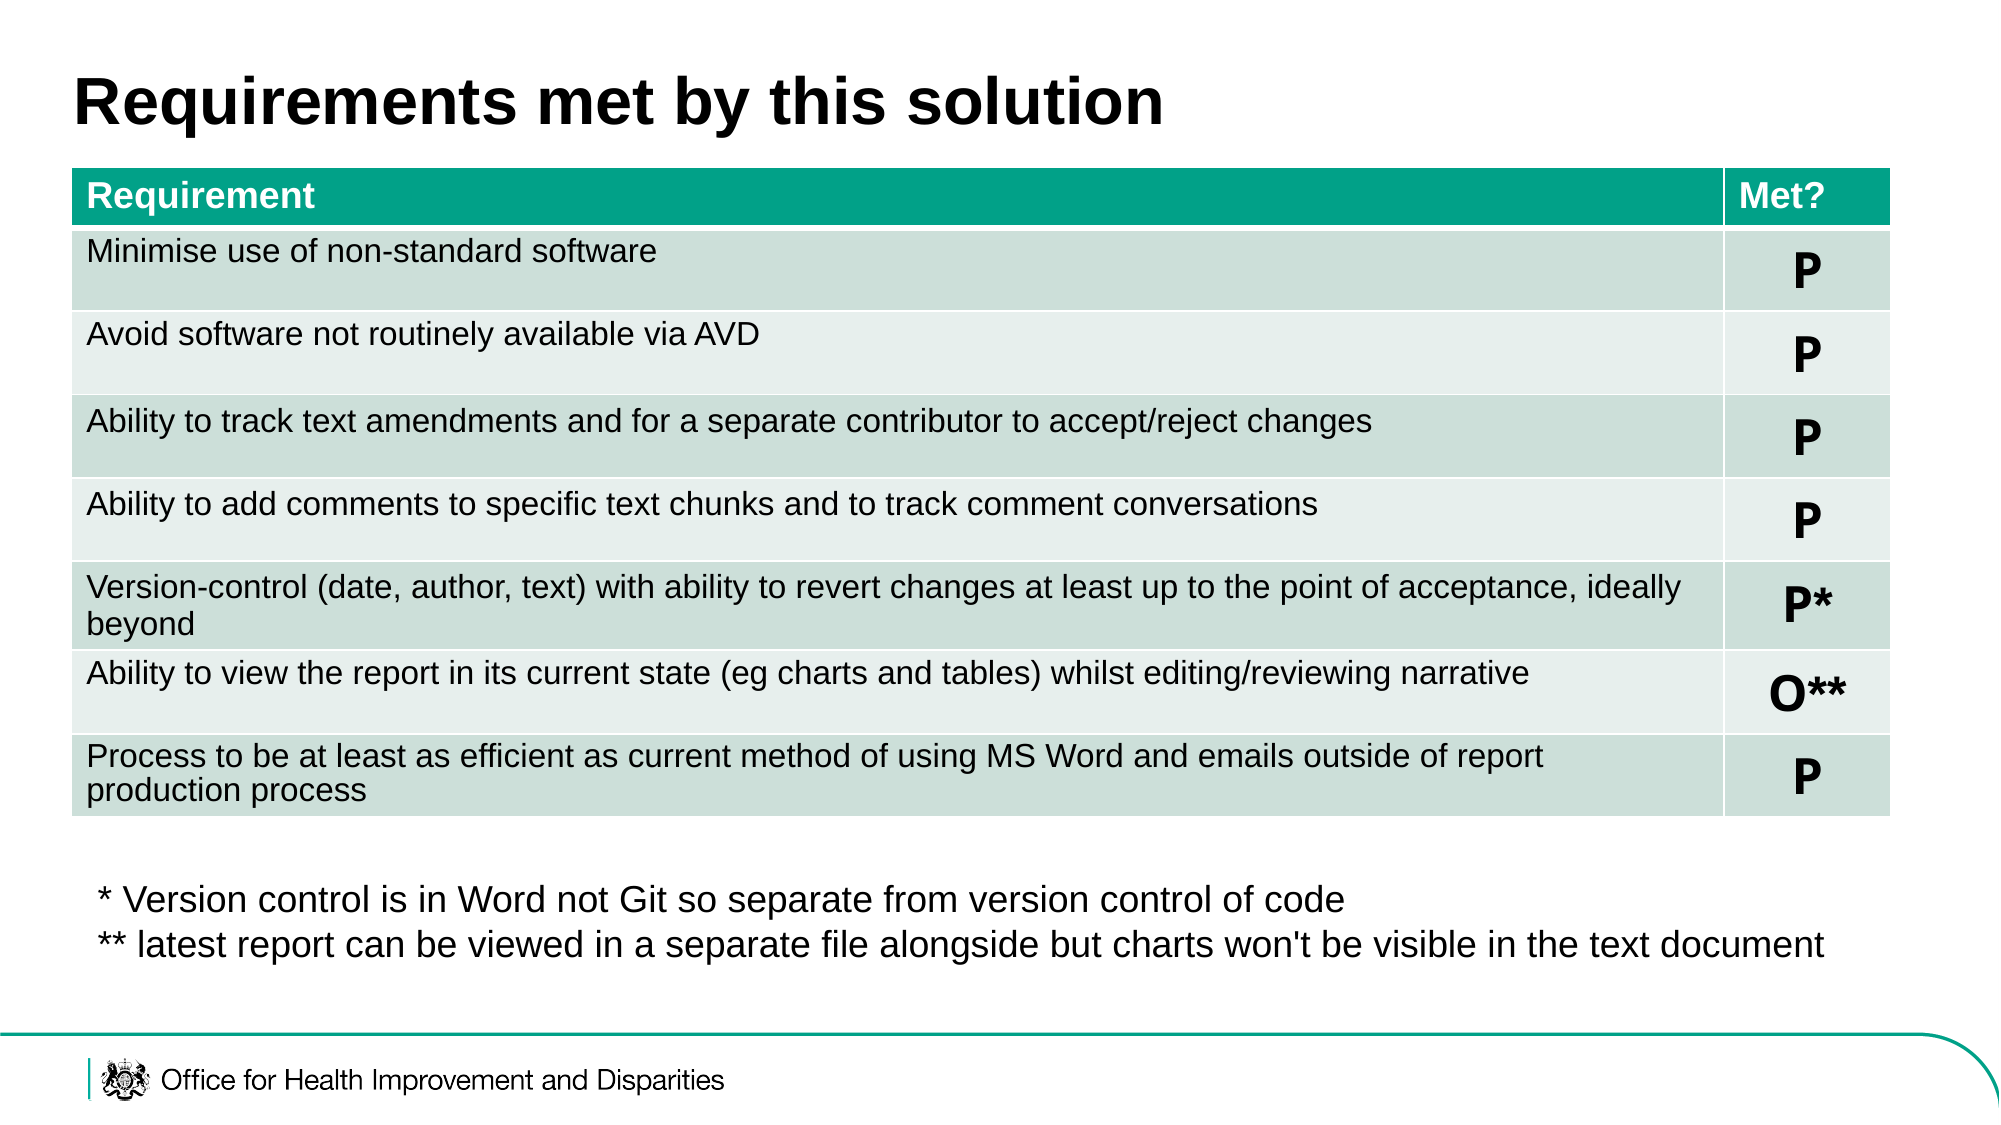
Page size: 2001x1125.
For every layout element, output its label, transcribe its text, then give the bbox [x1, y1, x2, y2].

table_cell P [1725, 231, 1890, 310]
table_cell Ability to track text amendments and for a separate contributor to accept/reject changes [72, 395, 1723, 477]
table_cell Process to be at least as efficient as current method of using MS Word and emails outside of report production process [72, 735, 1723, 816]
table_cell P [1725, 735, 1890, 816]
text_box * Version control is in Word not Git so separate from version control of code ** latest report can be viewed in a separate file alongside but charts won't be visible in the text document [82, 867, 1882, 973]
table_cell P [1725, 479, 1890, 560]
table_header Met? [1725, 168, 1890, 225]
table_cell Ability to view the report in its current state (eg charts and tables) whilst editing/reviewing narrative [72, 651, 1723, 733]
table_cell Ability to add comments to specific text chunks and to track comment conversations [72, 479, 1723, 560]
table_cell P* [1725, 562, 1890, 649]
title Requirements met by this solution [59, 59, 1937, 198]
table_cell Minimise use of non-standard software [72, 231, 1723, 310]
table_cell O** [1725, 651, 1890, 733]
table_cell P [1725, 312, 1890, 394]
table_cell P [1725, 395, 1890, 477]
table_header Requirement [72, 168, 1723, 225]
picture [0, 0, 1999, 1125]
table_cell Avoid software not routinely available via AVD [72, 312, 1723, 394]
table_cell Version-control (date, author, text) with ability to revert changes at least up to the point of acceptance, ideally beyond [72, 562, 1723, 649]
